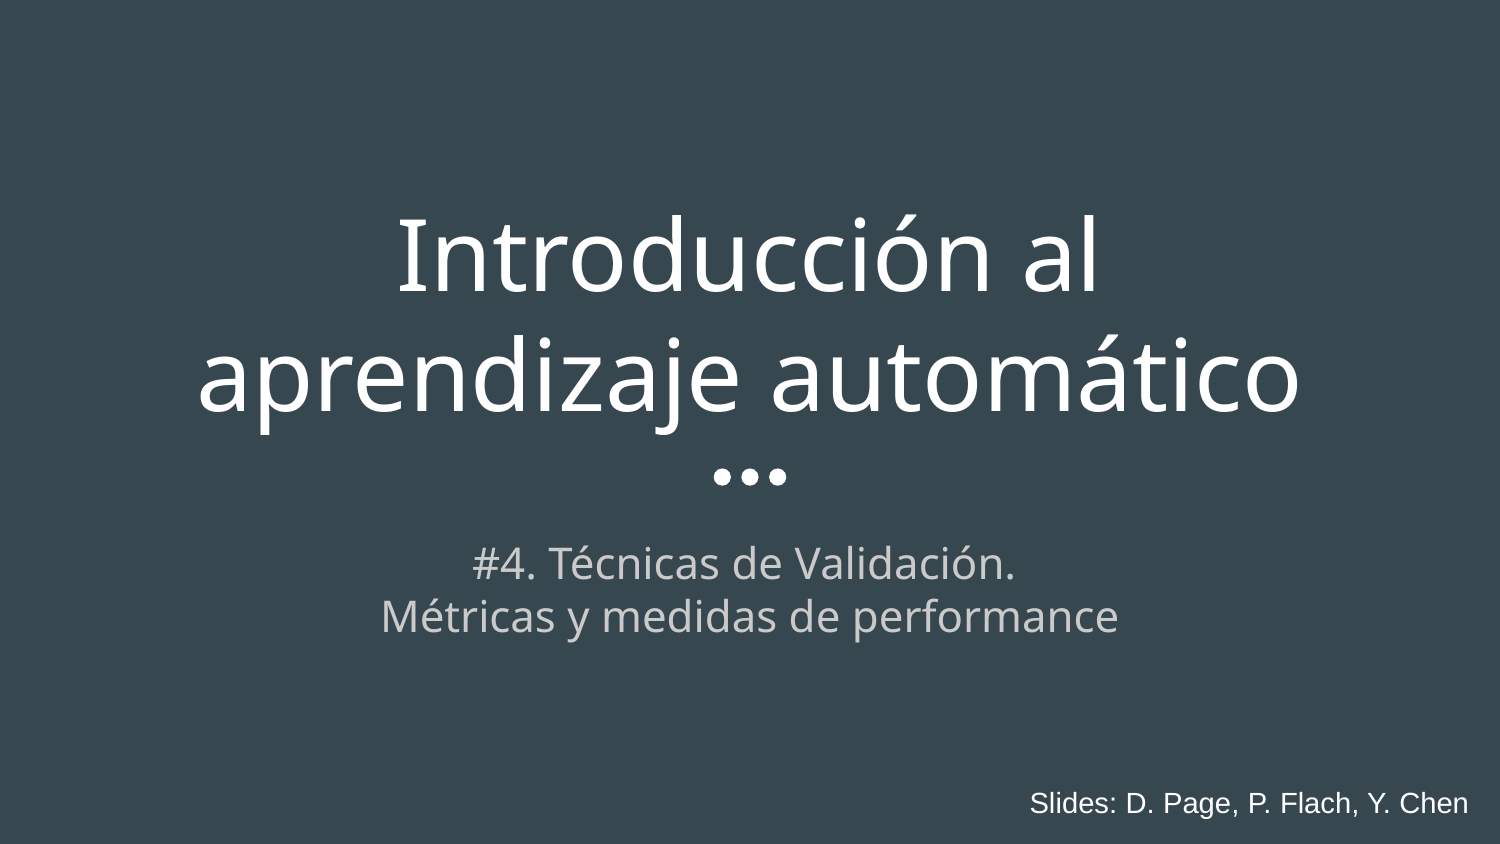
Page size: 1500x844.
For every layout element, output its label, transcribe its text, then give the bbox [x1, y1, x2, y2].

text_box Slides: D. Page, P. Flach, Y. Chen [1014, 769, 1500, 844]
title Introducción al aprendizaje automático [110, 162, 1390, 447]
subtitle #4. Técnicas de Validación. Métricas y medidas de performance [110, 520, 1390, 651]
